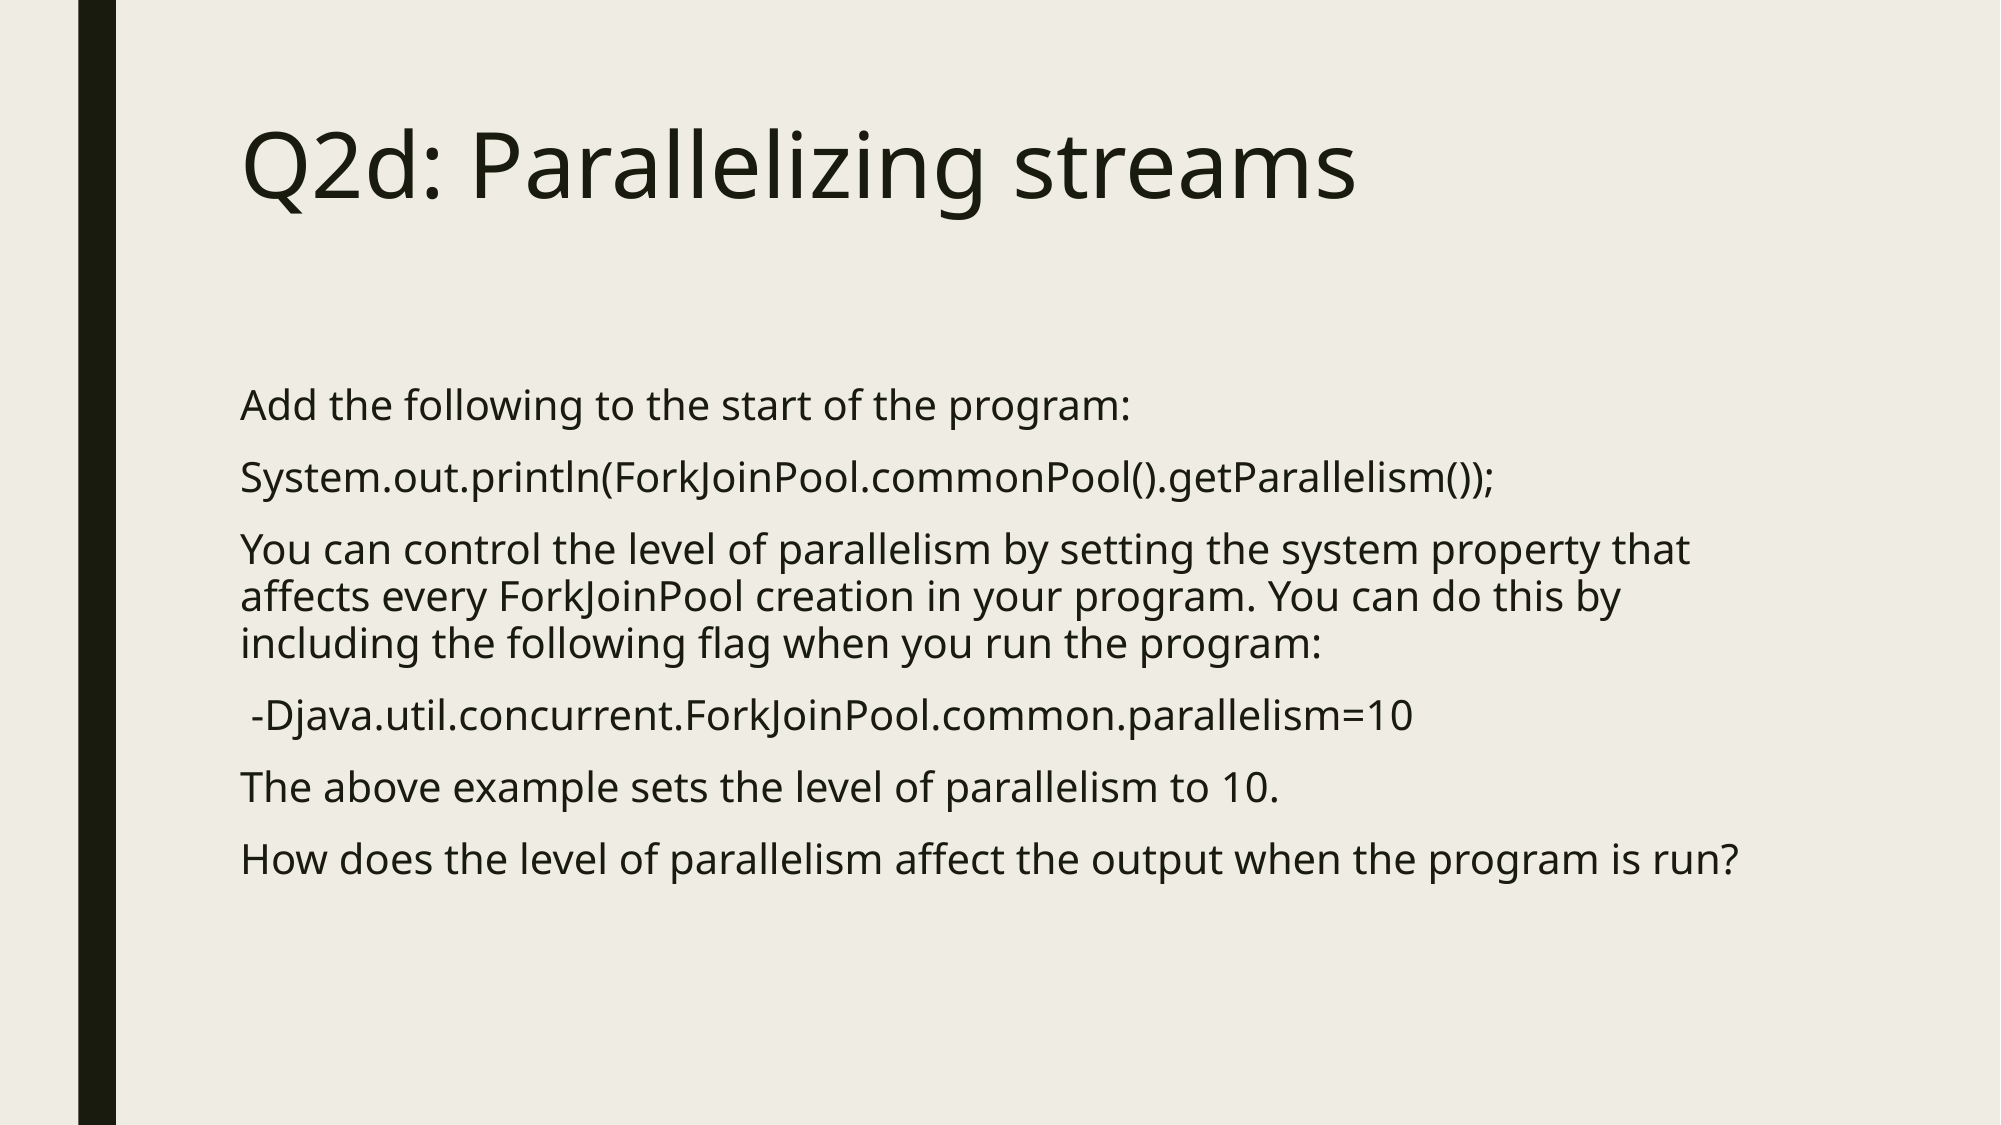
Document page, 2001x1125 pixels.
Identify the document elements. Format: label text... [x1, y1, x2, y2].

title Q2d: Parallelizing streams [225, 112, 1800, 357]
list Add the following to the start of the program: System.out.println(ForkJoinPool.commonPool().getParallelism()); You can control the level of parallelism by setting the system property that affects every ForkJoinPool creation in your program. You can do this by including the following flag when you run the program: -Djava.util.concurrent.ForkJoinPool.common.parallelism=10 The above example sets the level of parallelism to 10. How does the level of parallelism affect the output when the program is run? [225, 375, 1800, 963]
